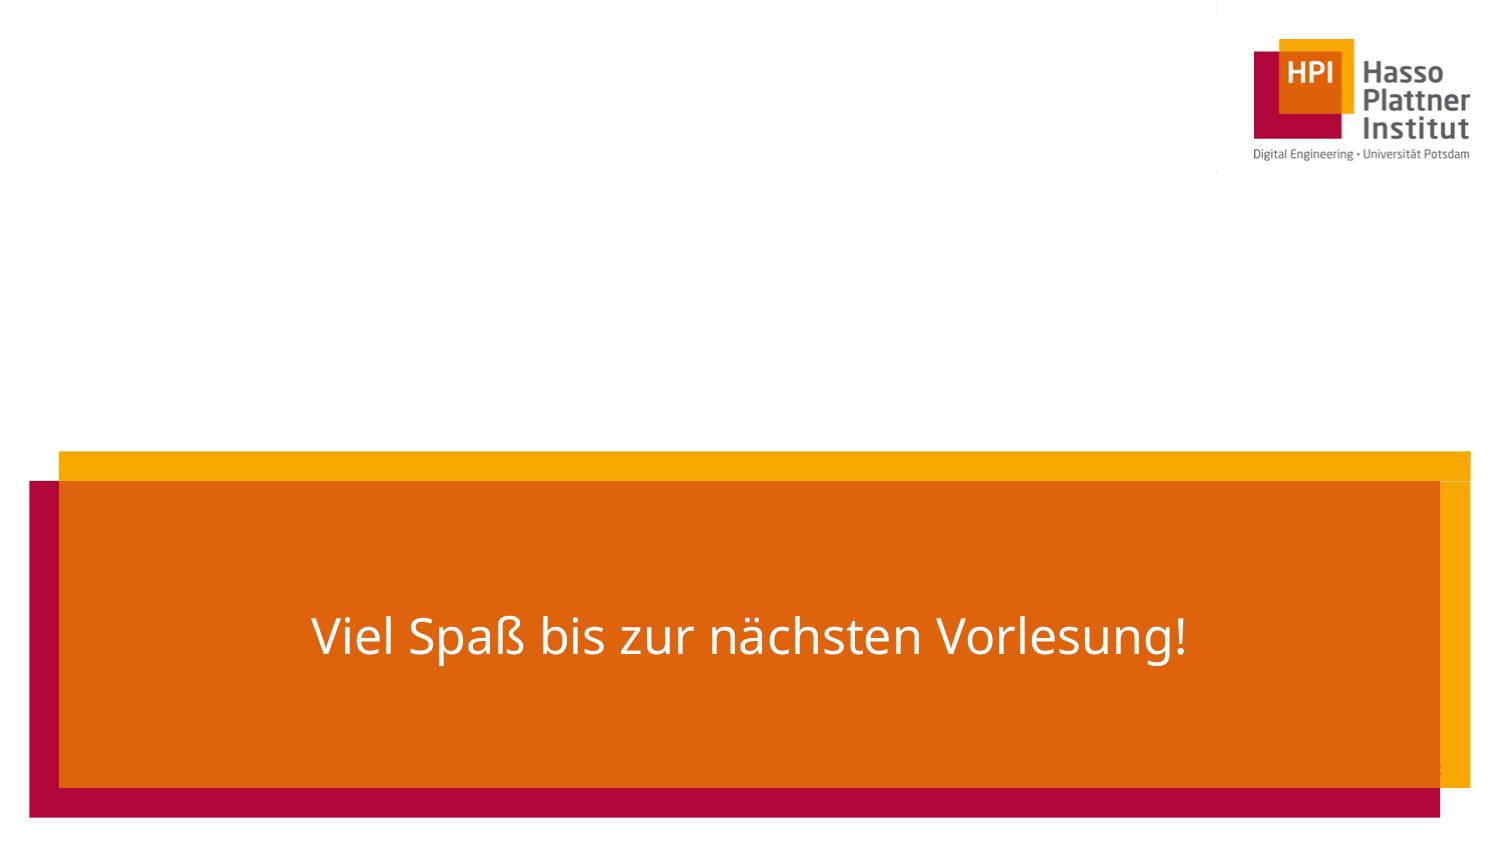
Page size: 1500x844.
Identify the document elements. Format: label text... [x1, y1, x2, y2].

title Viel Spaß bis zur nächsten Vorlesung! [58, 481, 1441, 788]
picture [1254, 39, 1470, 161]
